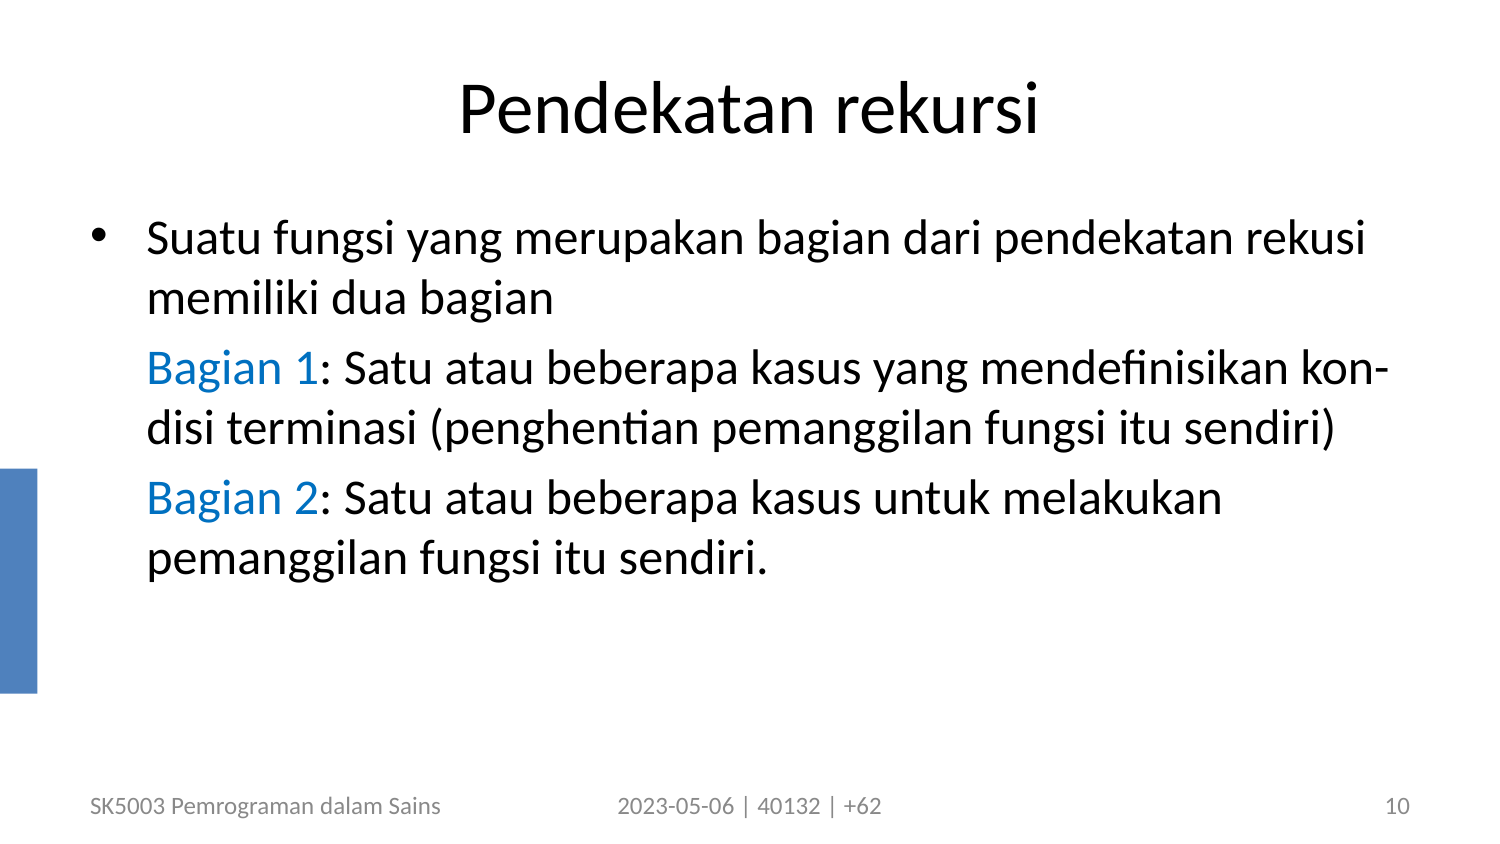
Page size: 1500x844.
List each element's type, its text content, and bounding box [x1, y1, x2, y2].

slide_number 10 [1074, 782, 1425, 827]
slide_number SK5003 Pemrograman dalam Sains [75, 782, 463, 827]
list Suatu fungsi yang merupakan bagian dari pendekatan rekusi memiliki dua bagian Bagian 1: Satu atau beberapa kasus yang mendefinisikan kon-disi terminasi (penghentian pemanggilan fungsi itu sendiri) Bagian 2: Satu atau beberapa kasus untuk melakukan pemanggilan fungsi itu sendiri. [74, 196, 1426, 754]
footer 2023-05-06 | 40132 | +62 [512, 782, 988, 827]
title Pendekatan rekursi [74, 33, 1426, 175]
